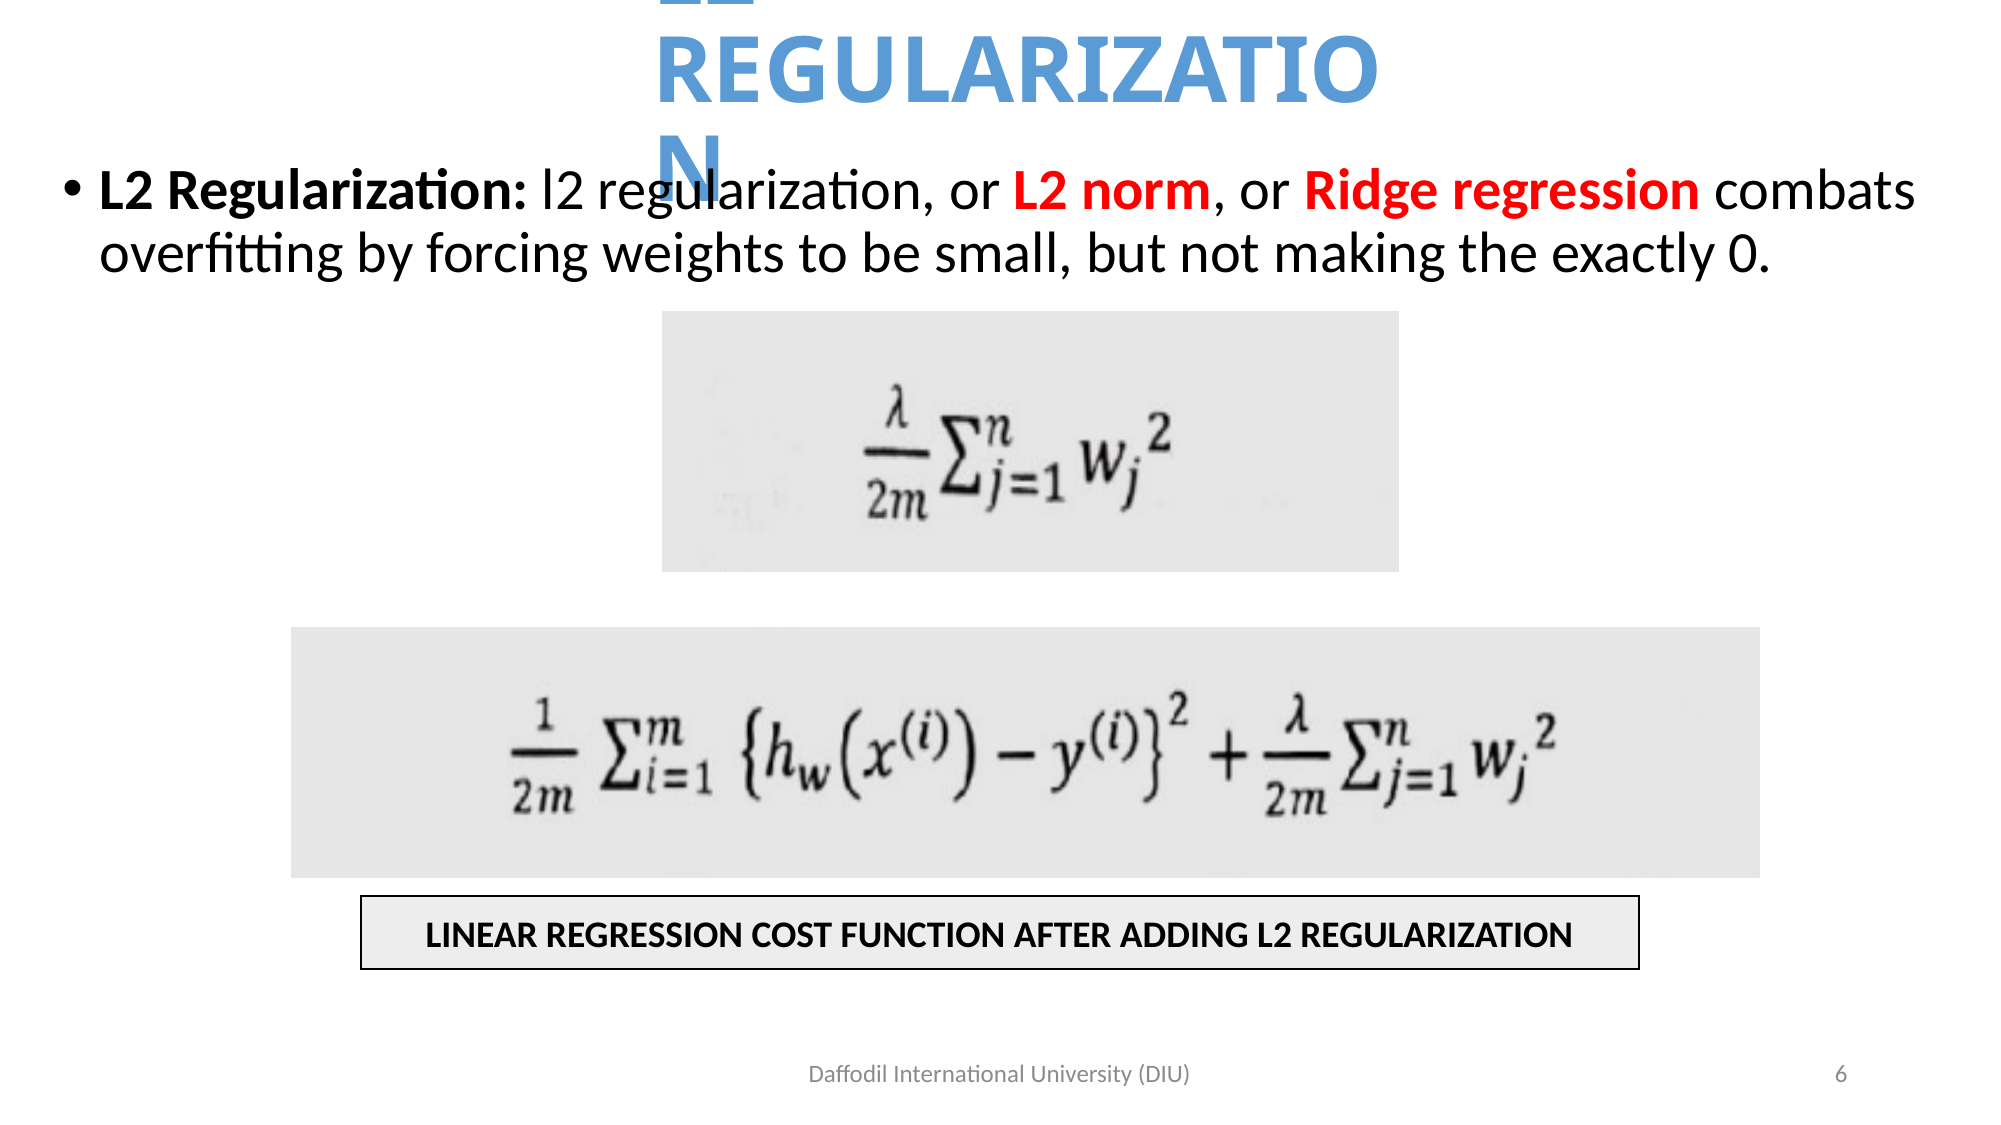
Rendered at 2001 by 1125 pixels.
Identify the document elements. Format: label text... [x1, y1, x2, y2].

footer Daffodil International University (DIU) [662, 1042, 1338, 1103]
title L2 REGULARIZATION [637, 14, 1434, 133]
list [291, 627, 1760, 878]
picture [662, 311, 1399, 572]
list L2 Regularization: l2 regularization, or L2 norm, or Ridge regression combats overfitting by forcing weights to be small, but not making the exactly 0. [47, 151, 1937, 312]
slide_number 6 [1412, 1042, 1863, 1103]
text_box LINEAR REGRESSION COST FUNCTION AFTER ADDING L2 REGULARIZATION [360, 895, 1640, 970]
